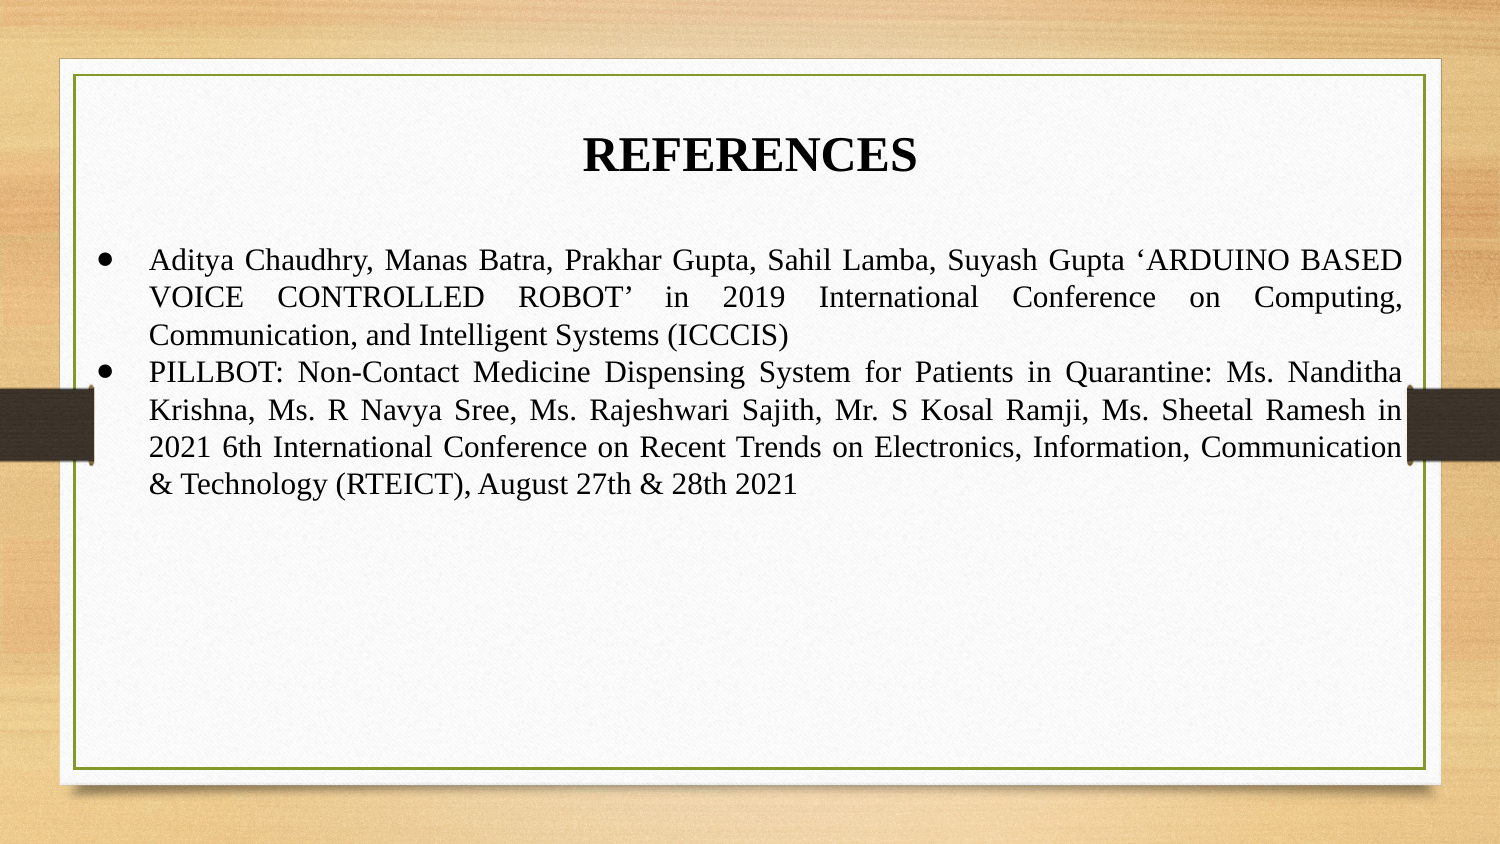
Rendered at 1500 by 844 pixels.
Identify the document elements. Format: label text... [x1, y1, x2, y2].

picture [0, 0, 1500, 844]
text_box REFERENCES [385, 106, 1115, 197]
text_box Aditya Chaudhry, Manas Batra, Prakhar Gupta, Sahil Lamba, Suyash Gupta ‘ARDUINO BASED VOICE CONTROLLED ROBOT’ in 2019 International Conference on Computing, Communication, and Intelligent Systems (ICCCIS) PILLBOT: Non-Contact Medicine Dispensing System for Patients in Quarantine: Ms. Nanditha Krishna, Ms. R Navya Sree, Ms. Rajeshwari Sajith, Mr. S Kosal Ramji, Ms. Sheetal Ramesh in 2021 6th International Conference on Recent Trends on Electronics, Information, Communication & Technology (RTEICT), August 27th & 28th 2021 [58, 223, 1420, 517]
